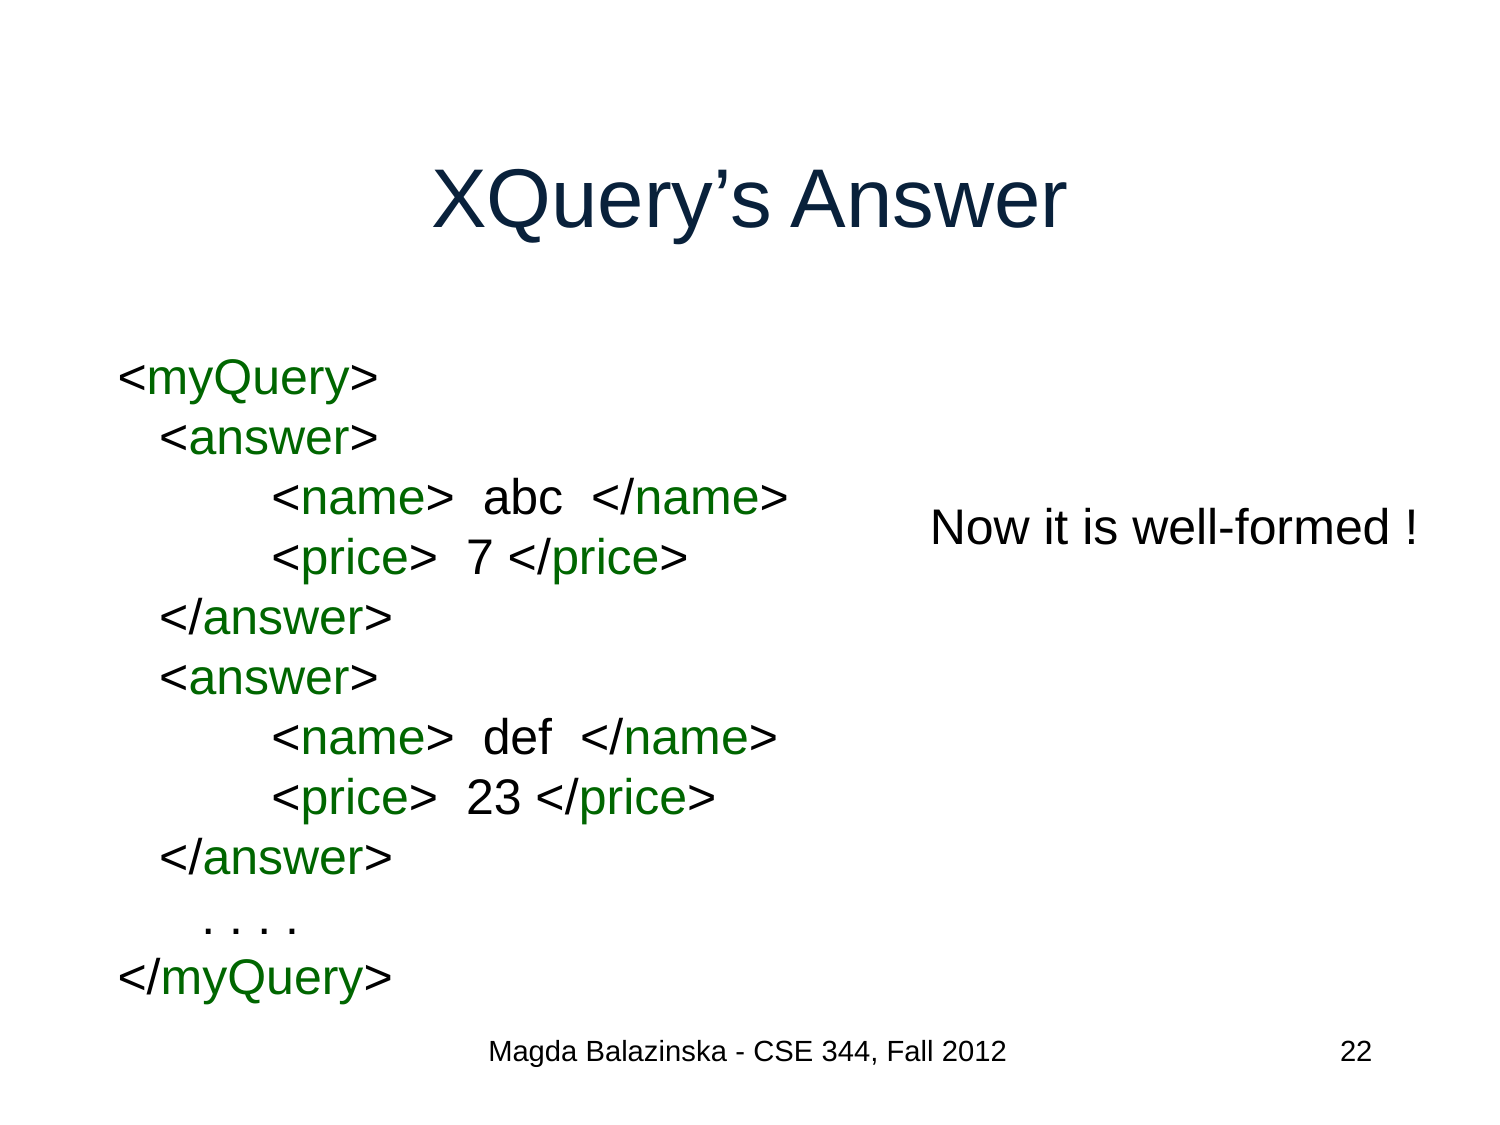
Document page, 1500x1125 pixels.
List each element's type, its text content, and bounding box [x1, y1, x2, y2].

text_box Now it is well-formed ! [915, 487, 1434, 563]
text_box <myQuery> <answer> <name> abc </name> <price> 7 </price> </answer> <answer> <name> def </name> <price> 23 </price> </answer> . . . . </myQuery> [102, 337, 804, 1013]
title XQuery’s Answer [112, 99, 1388, 288]
slide_number 22 [1074, 1024, 1388, 1101]
footer Magda Balazinska - CSE 344, Fall 2012 [462, 1024, 1051, 1101]
